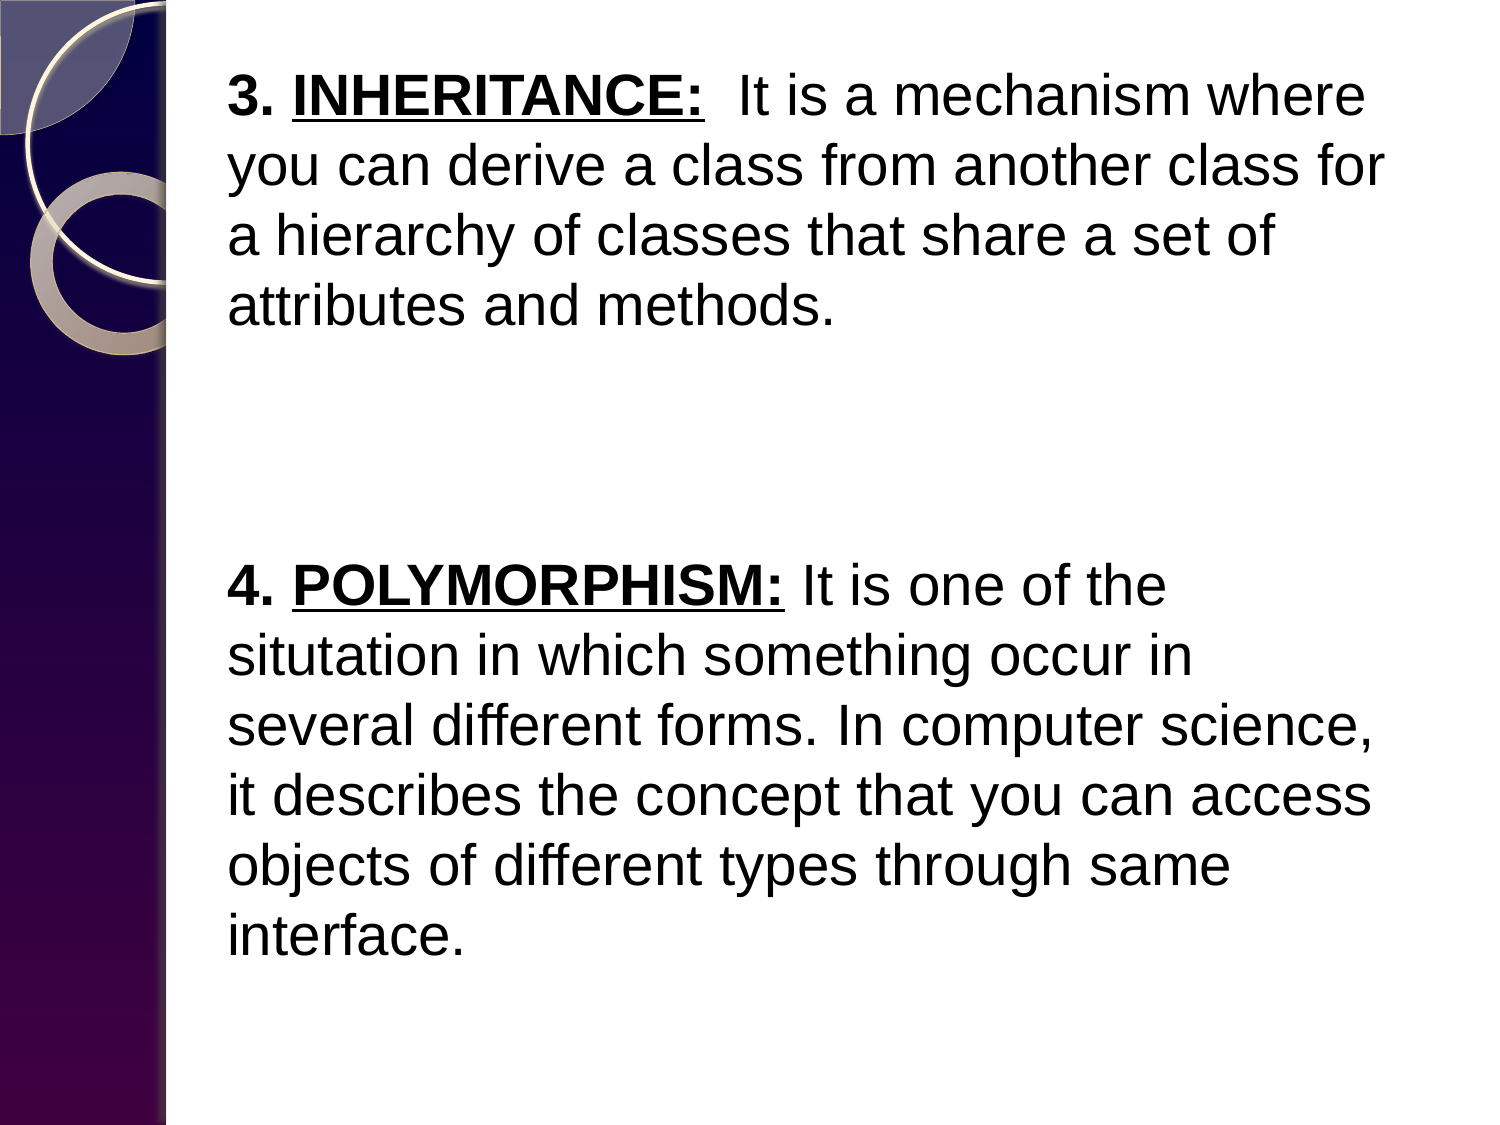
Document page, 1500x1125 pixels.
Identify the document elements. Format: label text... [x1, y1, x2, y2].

text_box 3. INHERITANCE: It is a mechanism where you can derive a class from another class for a hierarchy of classes that share a set of attributes and methods. 4. POLYMORPHISM: It is one of the situtation in which something occur in several different forms. In computer science, it describes the concept that you can access objects of different types through same interface. [212, 50, 1413, 975]
